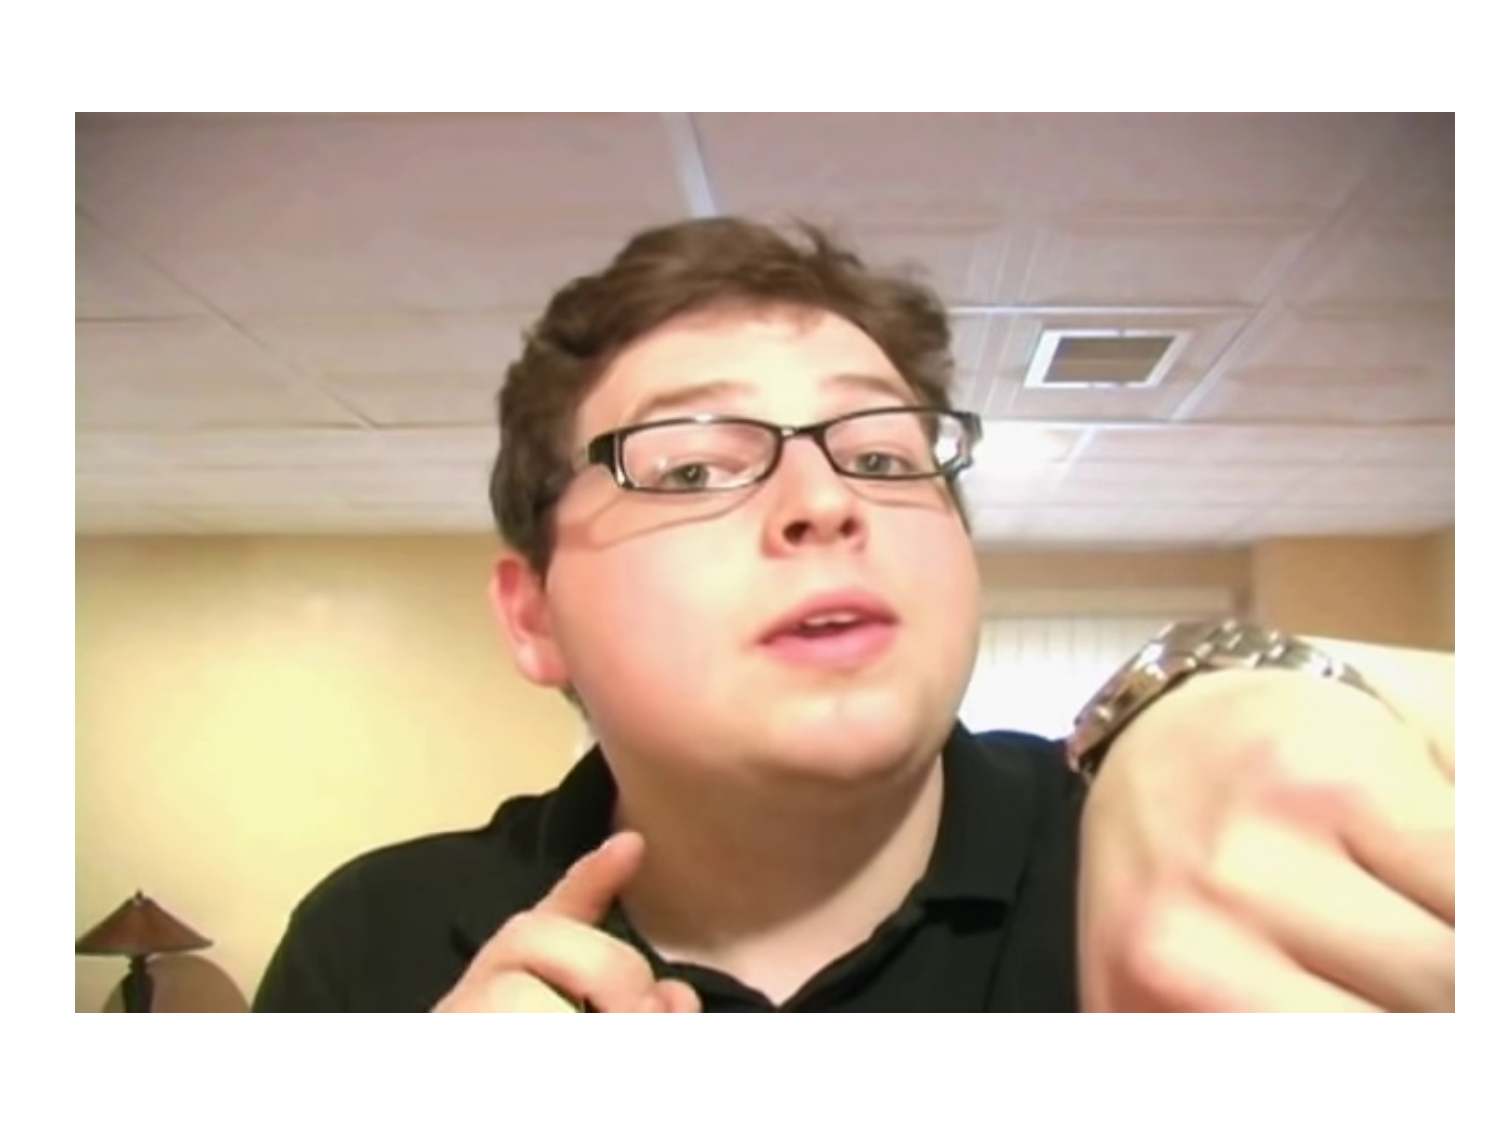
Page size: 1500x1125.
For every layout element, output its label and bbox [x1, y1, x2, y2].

picture [74, 112, 1456, 1013]
